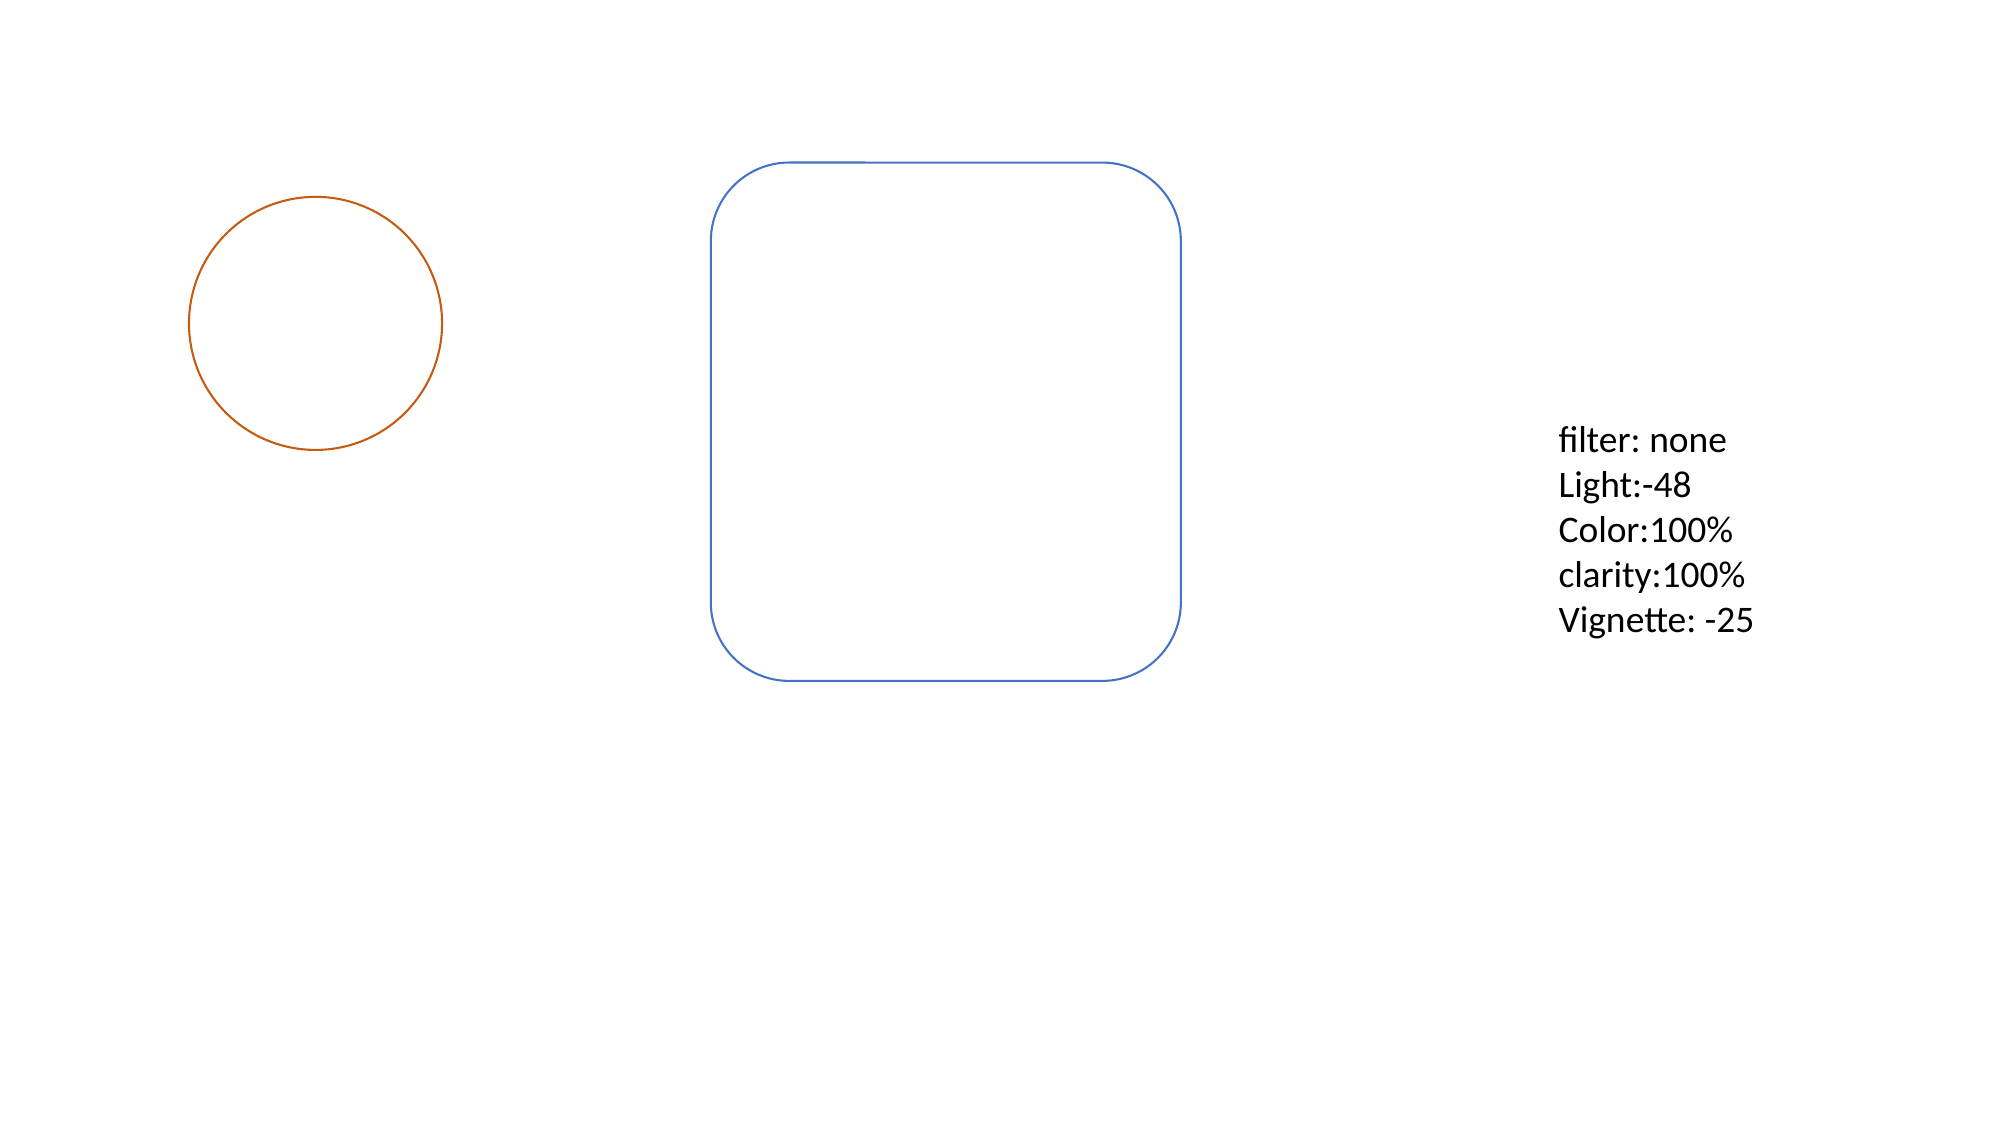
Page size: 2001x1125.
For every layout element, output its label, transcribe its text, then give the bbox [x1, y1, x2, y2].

text_box [187, 195, 444, 451]
text_box [709, 161, 1182, 682]
text_box filter: none Light:-48 Color:100% clarity:100% Vignette: -25 [1543, 407, 1770, 648]
